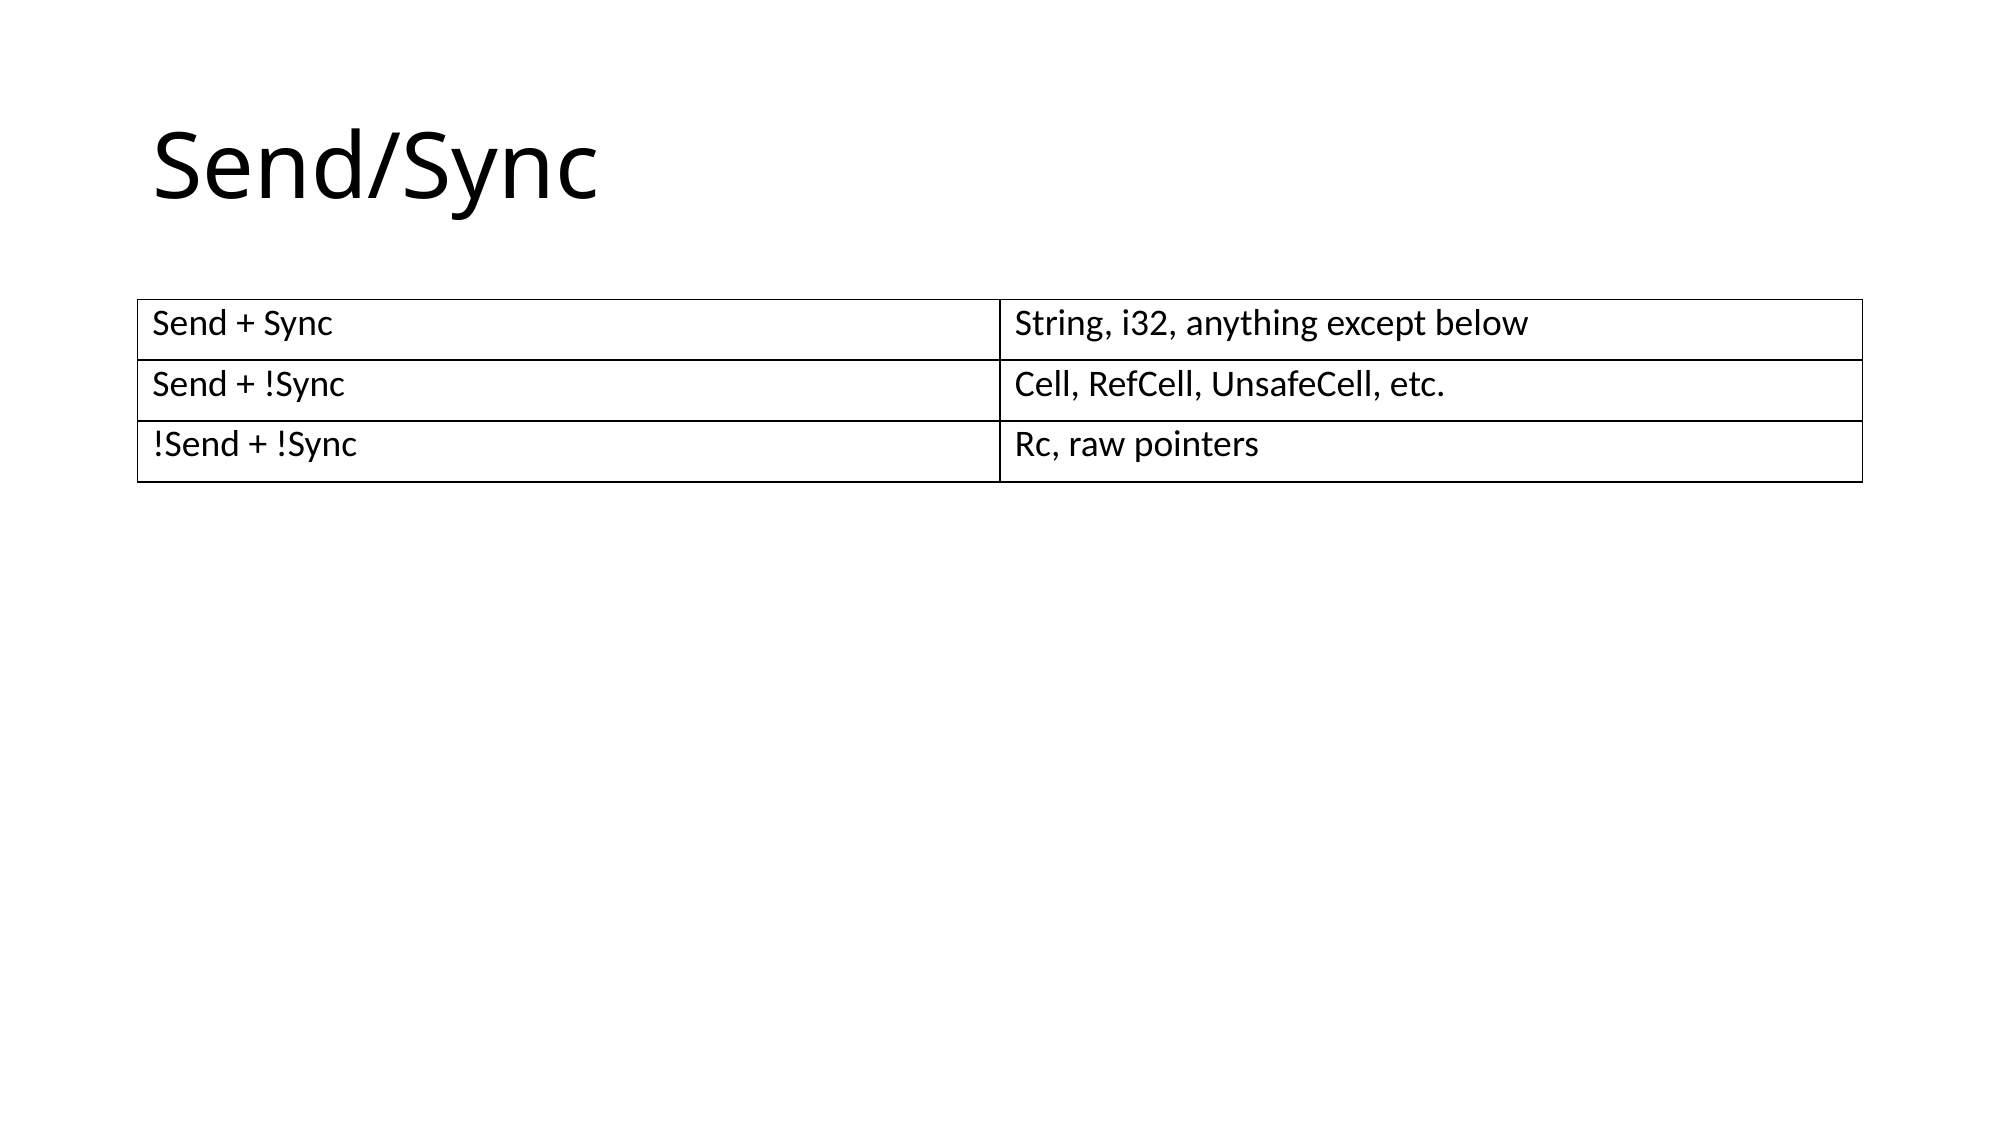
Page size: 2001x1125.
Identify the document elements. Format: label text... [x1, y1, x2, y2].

table_cell Send + !Sync [138, 361, 999, 420]
table_header String, i32, anything except below [1001, 300, 1862, 359]
title Send/Sync [137, 59, 1863, 278]
table_cell Cell, RefCell, UnsafeCell, etc. [1001, 361, 1862, 420]
table_cell !Send + !Sync [138, 422, 999, 481]
table_cell Rc, raw pointers [1001, 422, 1862, 481]
table_header Send + Sync [138, 300, 999, 359]
